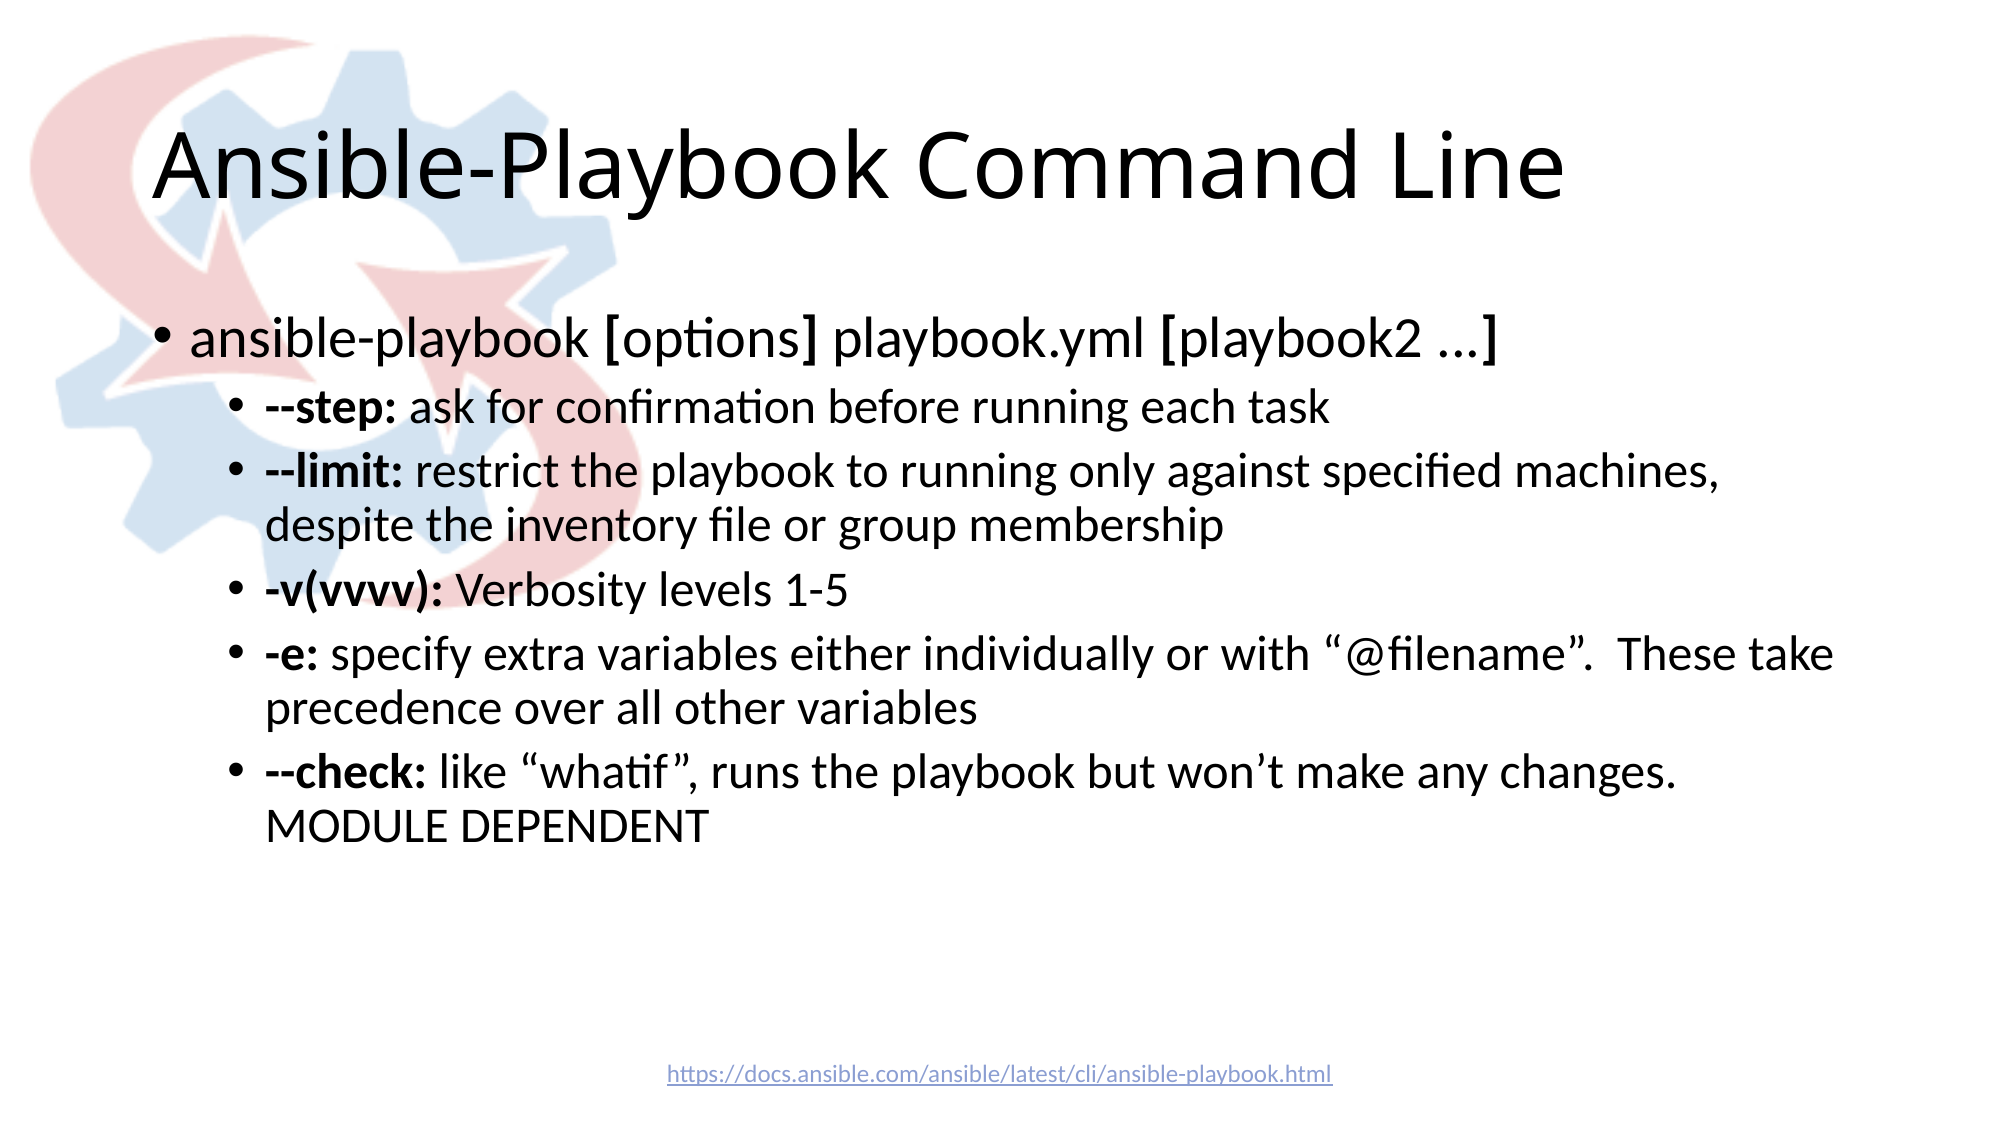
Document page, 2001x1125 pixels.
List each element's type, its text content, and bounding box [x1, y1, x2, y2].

list ansible-playbook [options] playbook.yml [playbook2 ...] --step: ask for confirmation before running each task --limit: restrict the playbook to running only against specified machines, despite the inventory file or group membership -v(vvvv): Verbosity levels 1-5 -e: specify extra variables either individually or with “@filename”. These take precedence over all other variables --check: like “whatif”, runs the playbook but won’t make any changes. MODULE DEPENDENT [137, 299, 1863, 1014]
footer https://docs.ansible.com/ansible/latest/cli/ansible-playbook.html [137, 1042, 1863, 1103]
title Ansible-Playbook Command Line [137, 59, 1863, 278]
